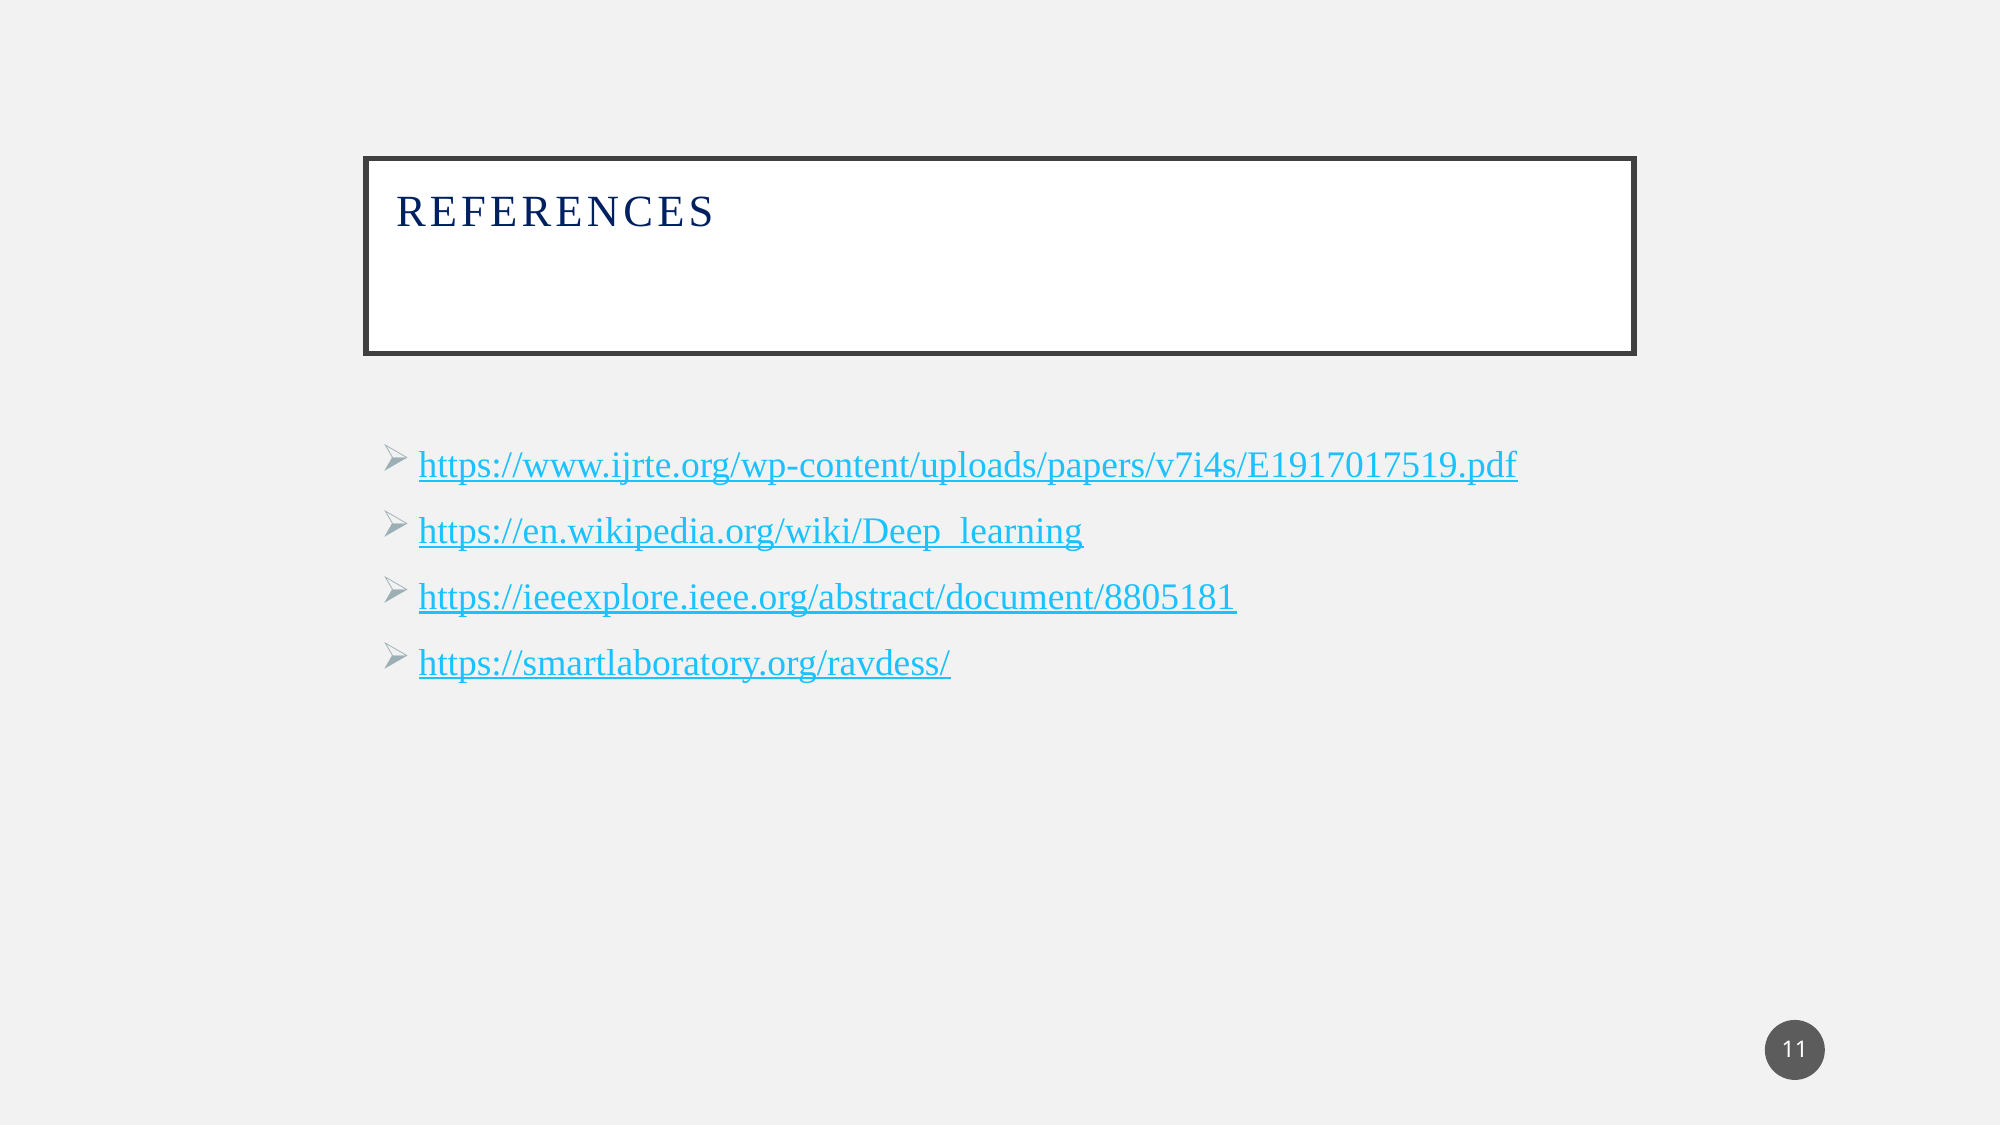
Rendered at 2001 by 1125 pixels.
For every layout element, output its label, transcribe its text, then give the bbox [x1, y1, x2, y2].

title references [363, 156, 1637, 356]
list https://www.ijrte.org/wp-content/uploads/papers/v7i4s/E1917017519.pdf https://en.wikipedia.org/wiki/Deep_learning https://ieeexplore.ieee.org/abstract/document/8805181 https://smartlaboratory.org/ravdess/ [366, 432, 1634, 942]
slide_number 11 [1764, 1019, 1825, 1080]
